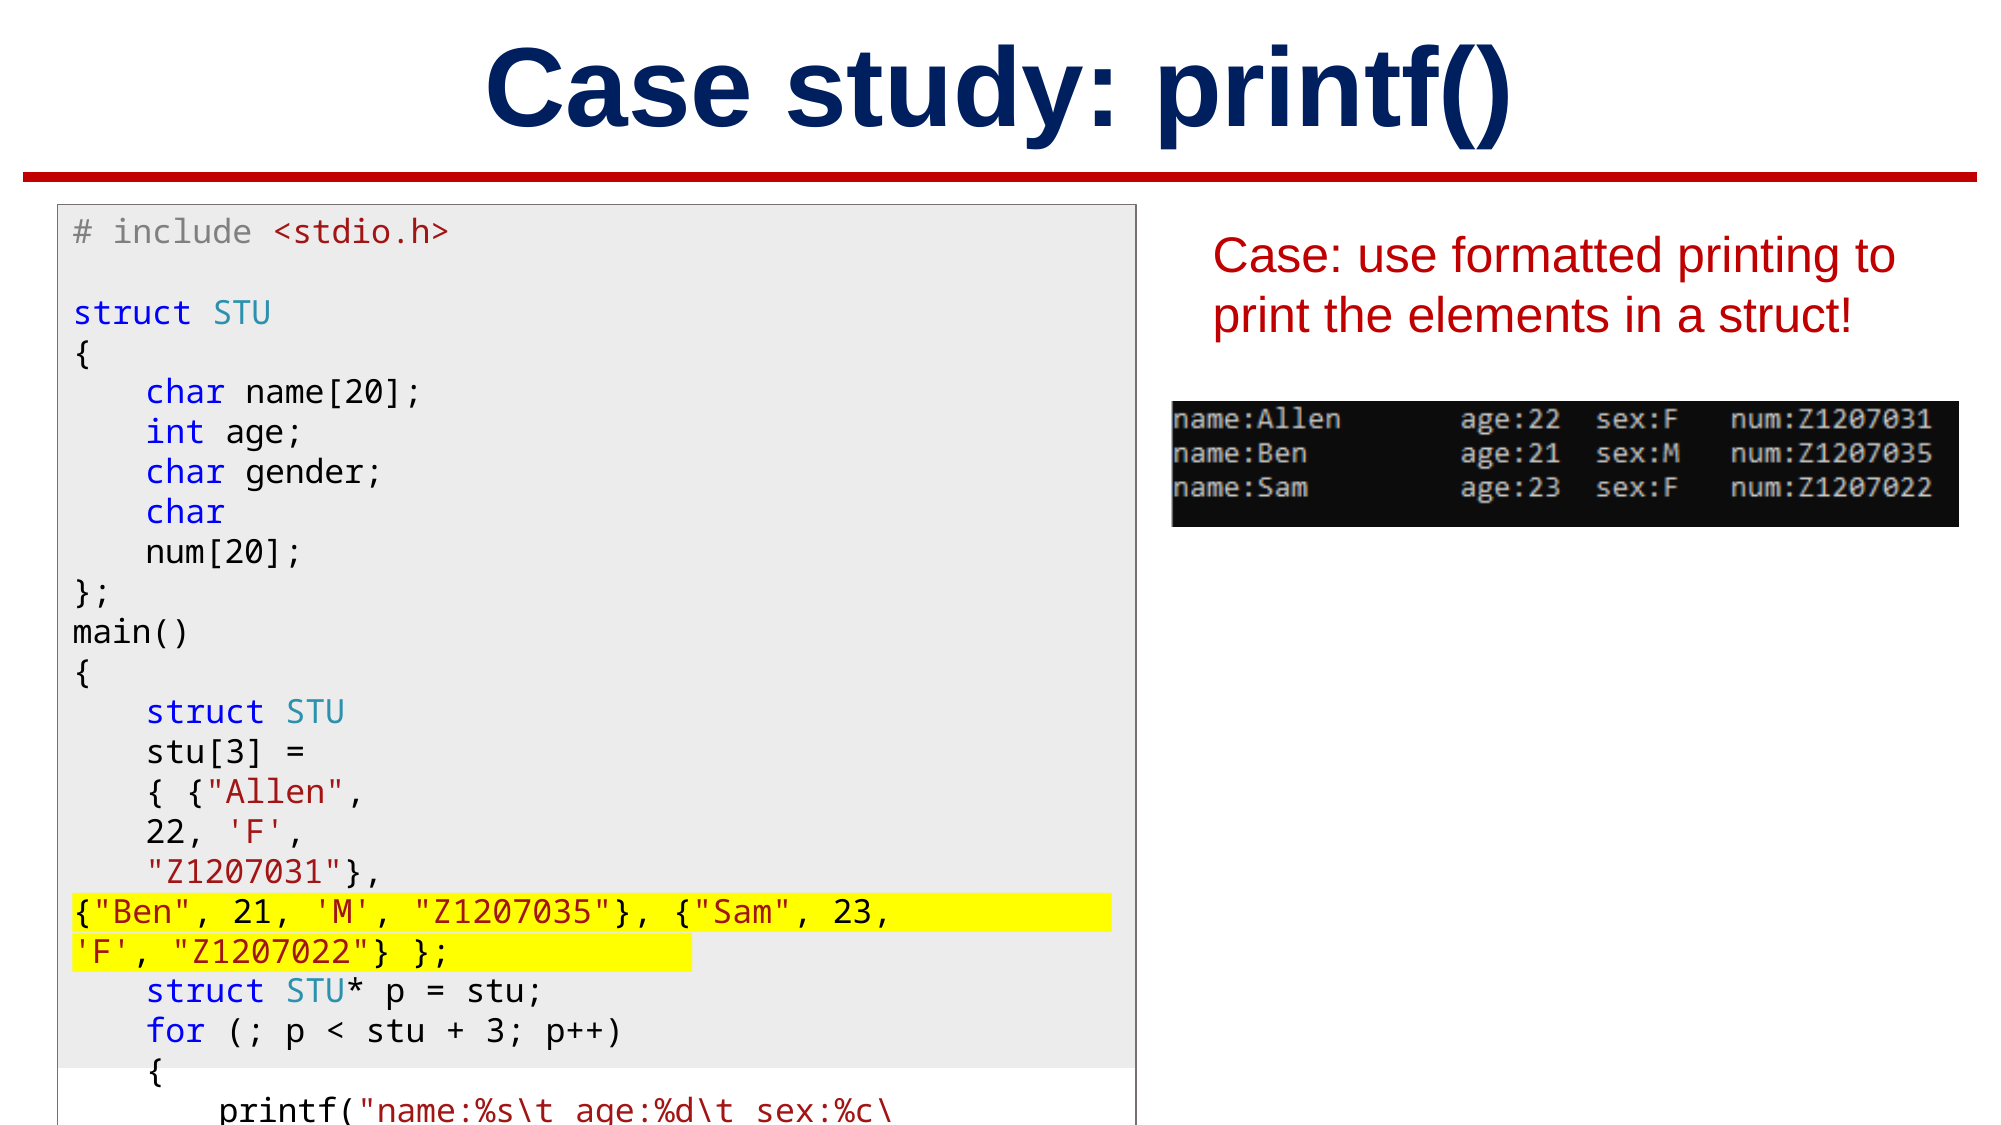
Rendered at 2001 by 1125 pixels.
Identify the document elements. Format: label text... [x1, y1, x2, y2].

picture [1170, 401, 1960, 527]
text_box # include <stdio.h> struct STU { char name[20]; int age; char gender; char num[20]; }; main() { struct STU stu[3] = { {"Allen", 22, 'F', "Z1207031"}, {"Ben", 21, 'M', "Z1207035"}, {"Sam", 23, 'F', "Z1207022"} }; struct STU* p = stu; for (; p < stu + 3; p++) { printf("name:%s\t age:%d\t sex:%c\t num:%s\n", p- >name, p->age, p->gender, p->num); } } [57, 1074, 1137, 1125]
text_box Case: use formatted printing to print the elements in a struct! [1210, 220, 1899, 343]
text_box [57, 204, 1137, 1069]
title Case study: printf() [482, 12, 1518, 203]
